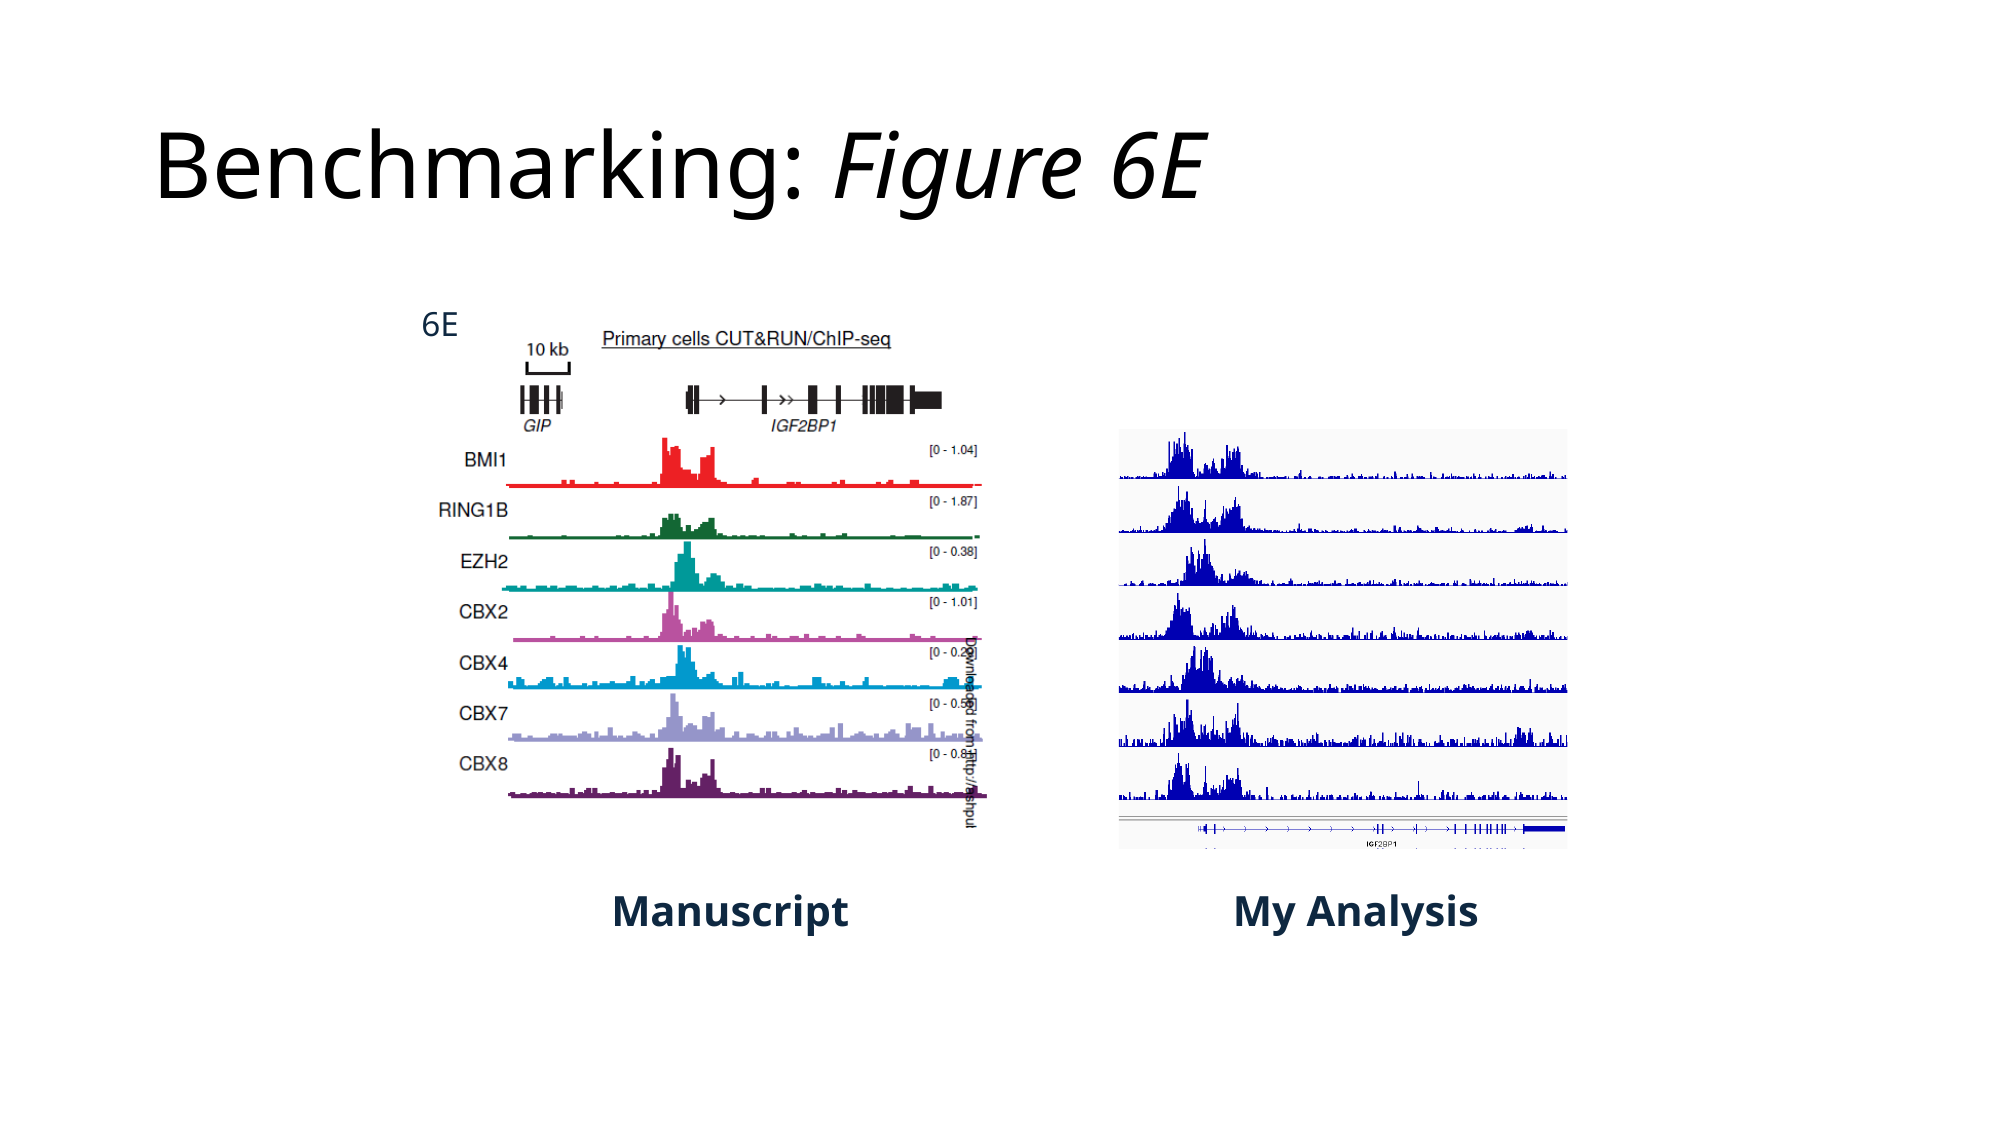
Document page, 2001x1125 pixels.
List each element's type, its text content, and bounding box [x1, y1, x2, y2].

text_box Manuscript [611, 890, 850, 936]
picture [1118, 428, 1568, 850]
text_box My Analysis [1233, 890, 1479, 936]
picture [431, 296, 991, 829]
title Benchmarking: Figure 6E [137, 59, 1863, 278]
text_box 6E [421, 308, 431, 345]
